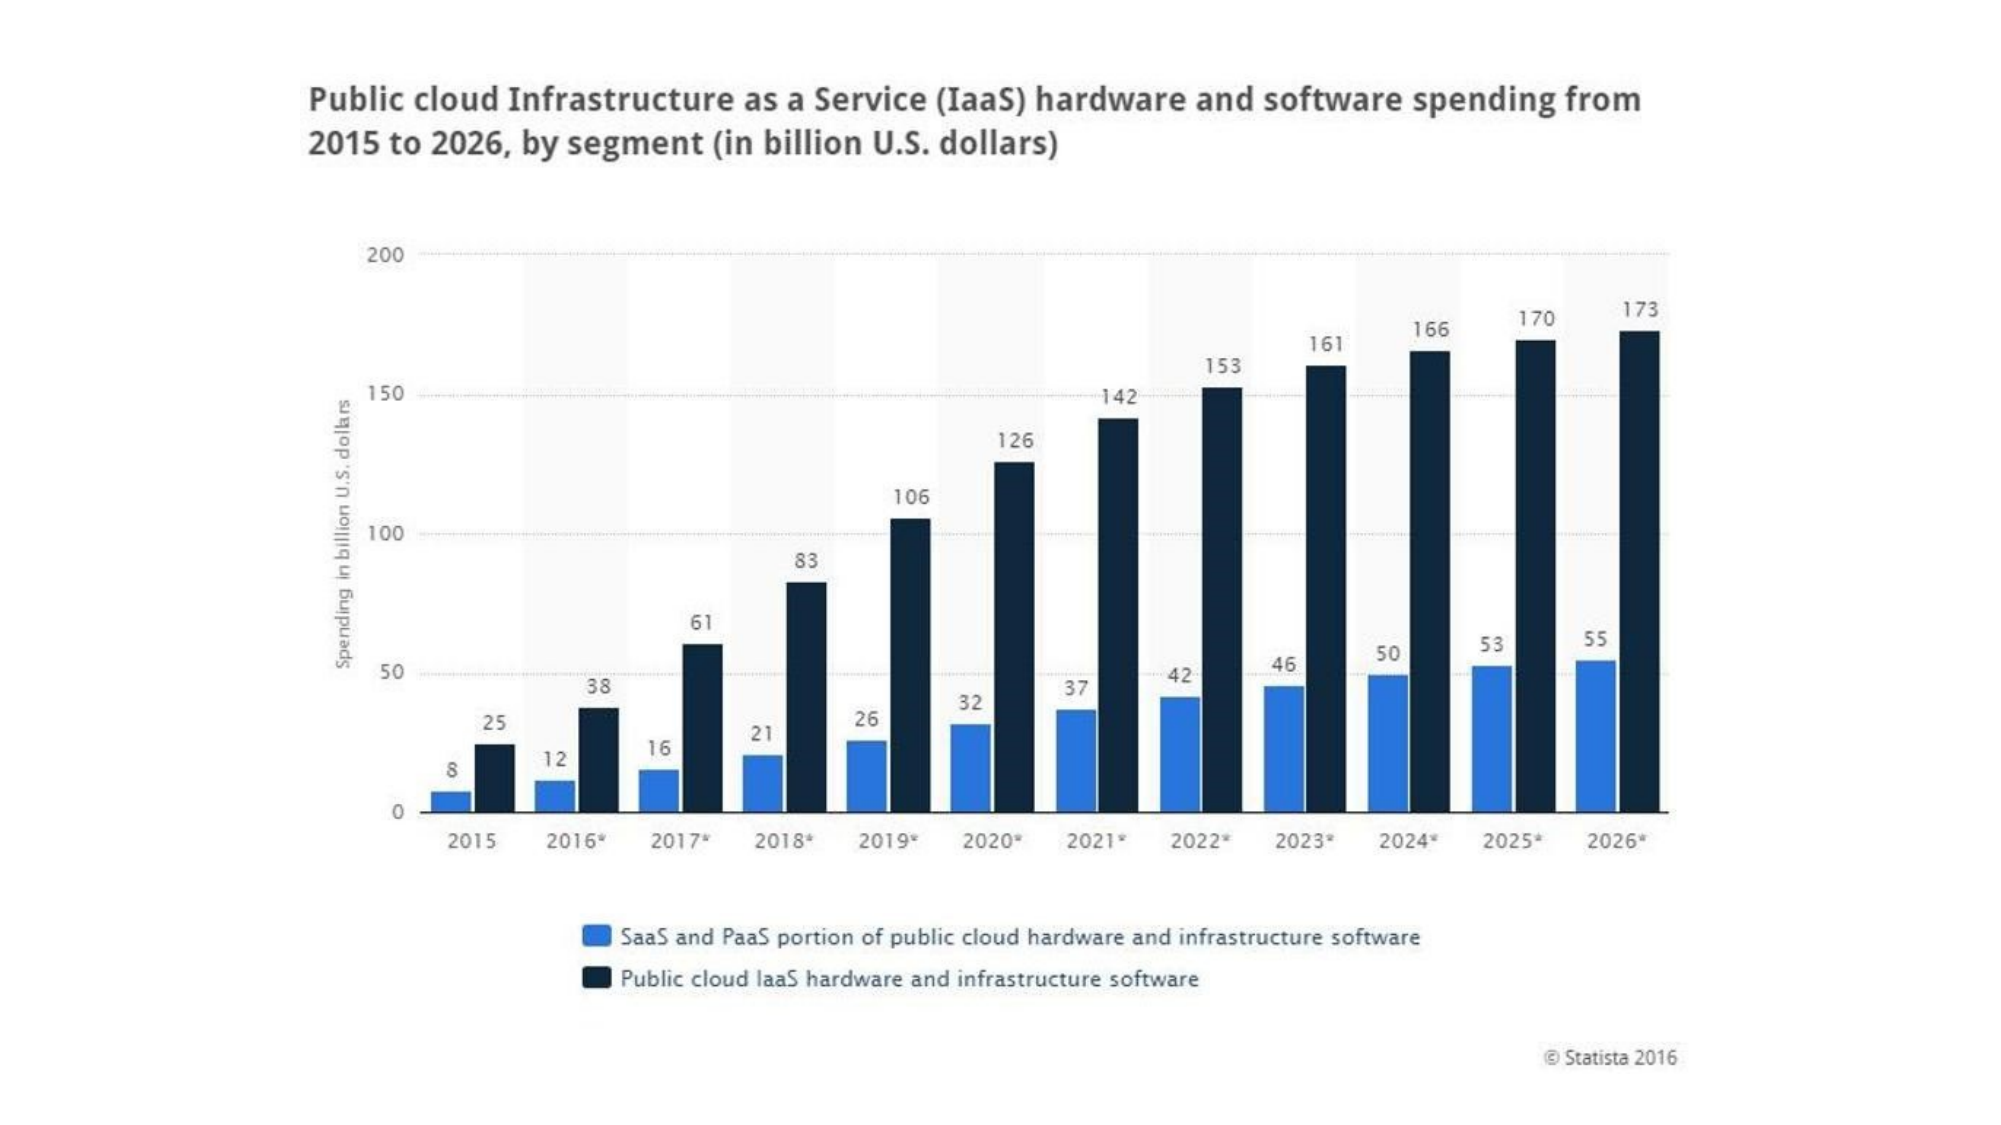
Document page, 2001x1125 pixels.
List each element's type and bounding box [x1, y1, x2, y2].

picture [300, 51, 1700, 1074]
